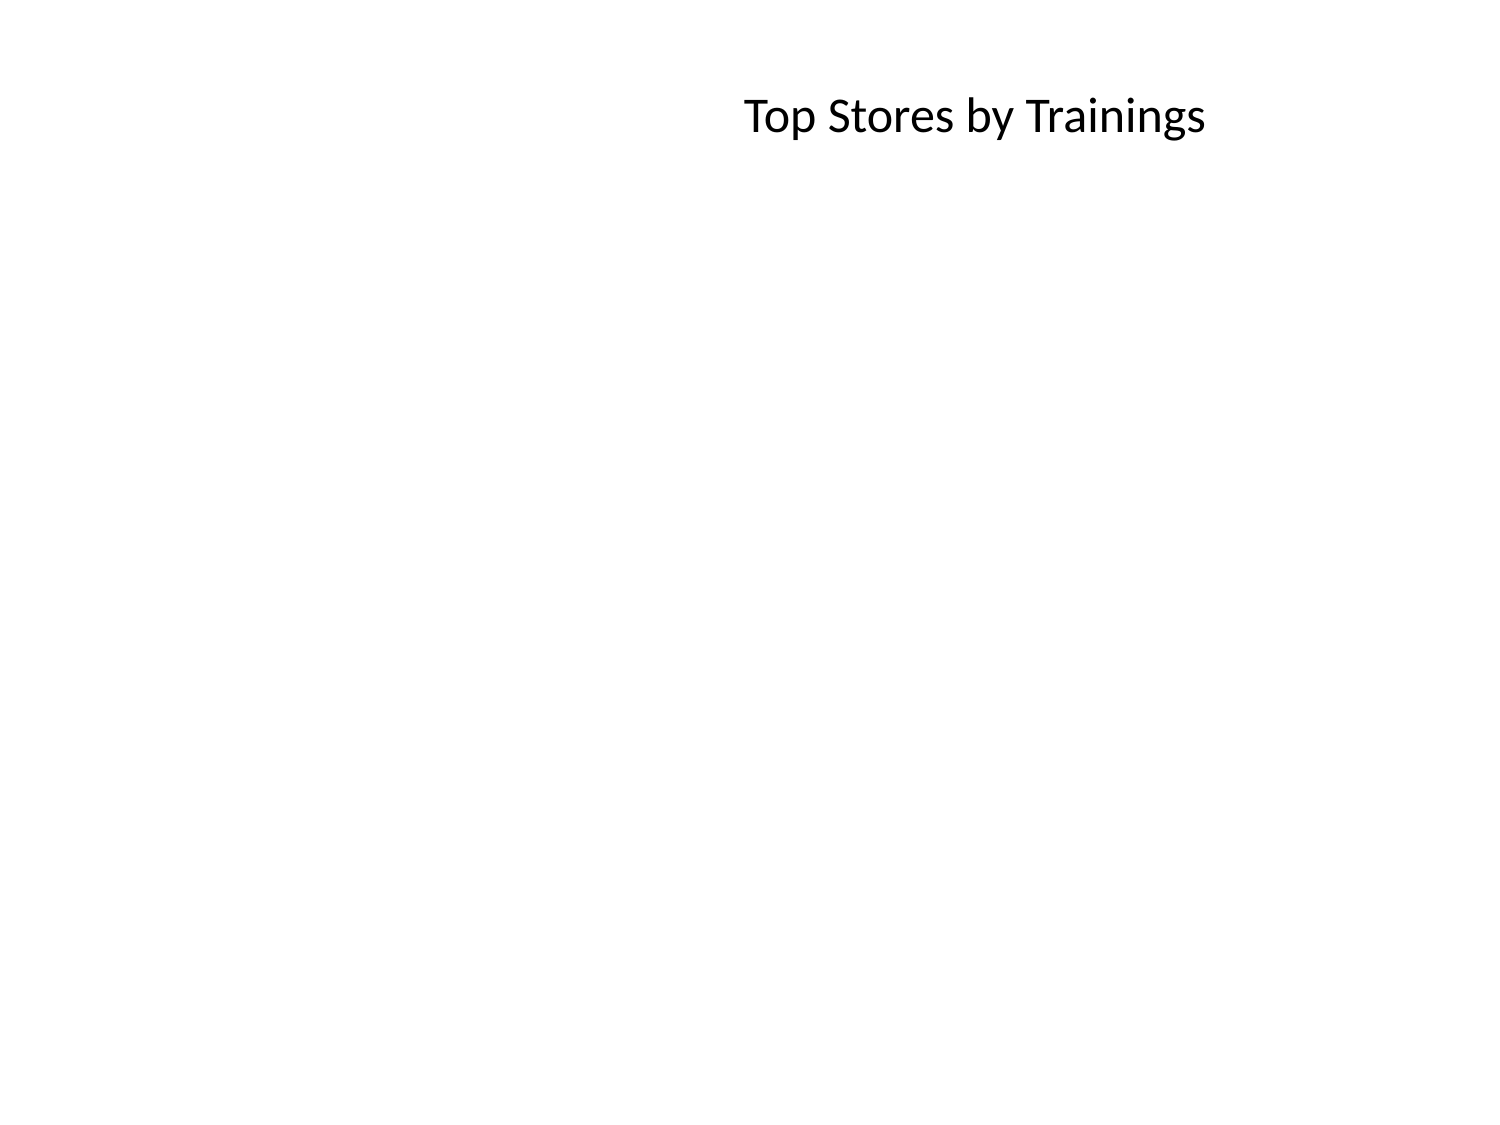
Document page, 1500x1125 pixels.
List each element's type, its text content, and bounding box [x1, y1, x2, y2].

text_box Top Stores by Trainings [729, 74, 1221, 150]
